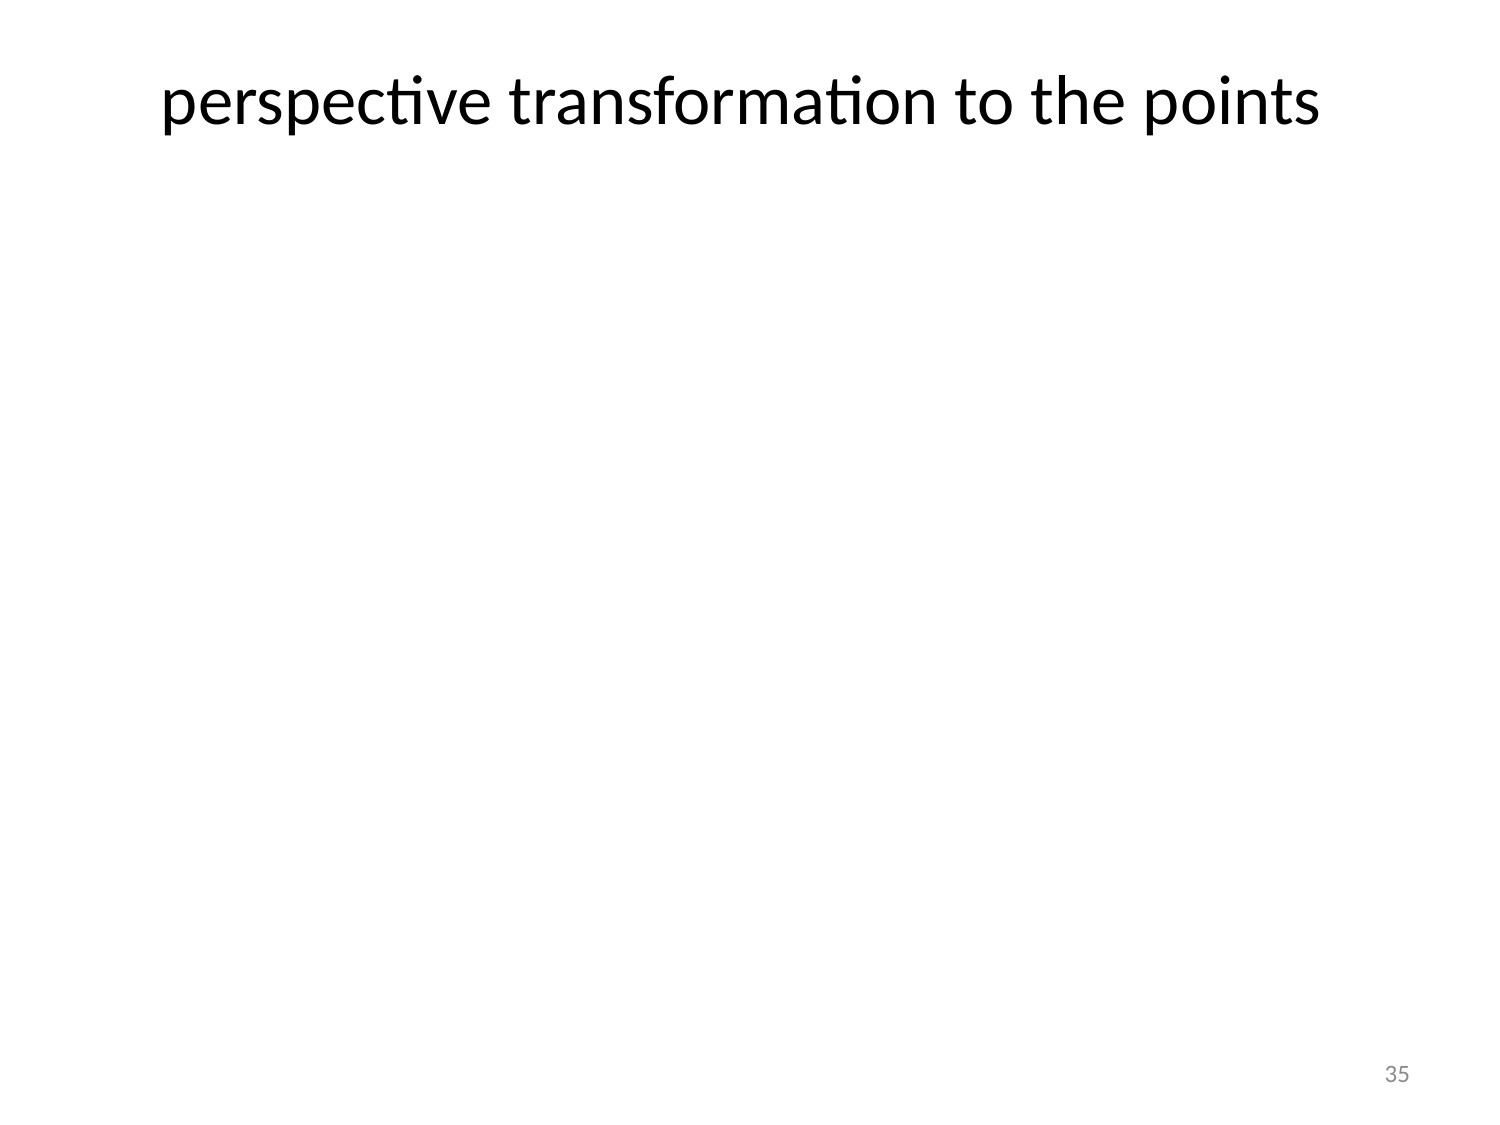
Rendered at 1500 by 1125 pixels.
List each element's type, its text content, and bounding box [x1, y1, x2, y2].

slide_number 35 [1074, 1042, 1425, 1103]
title perspective transformation to the points [75, 45, 1425, 233]
